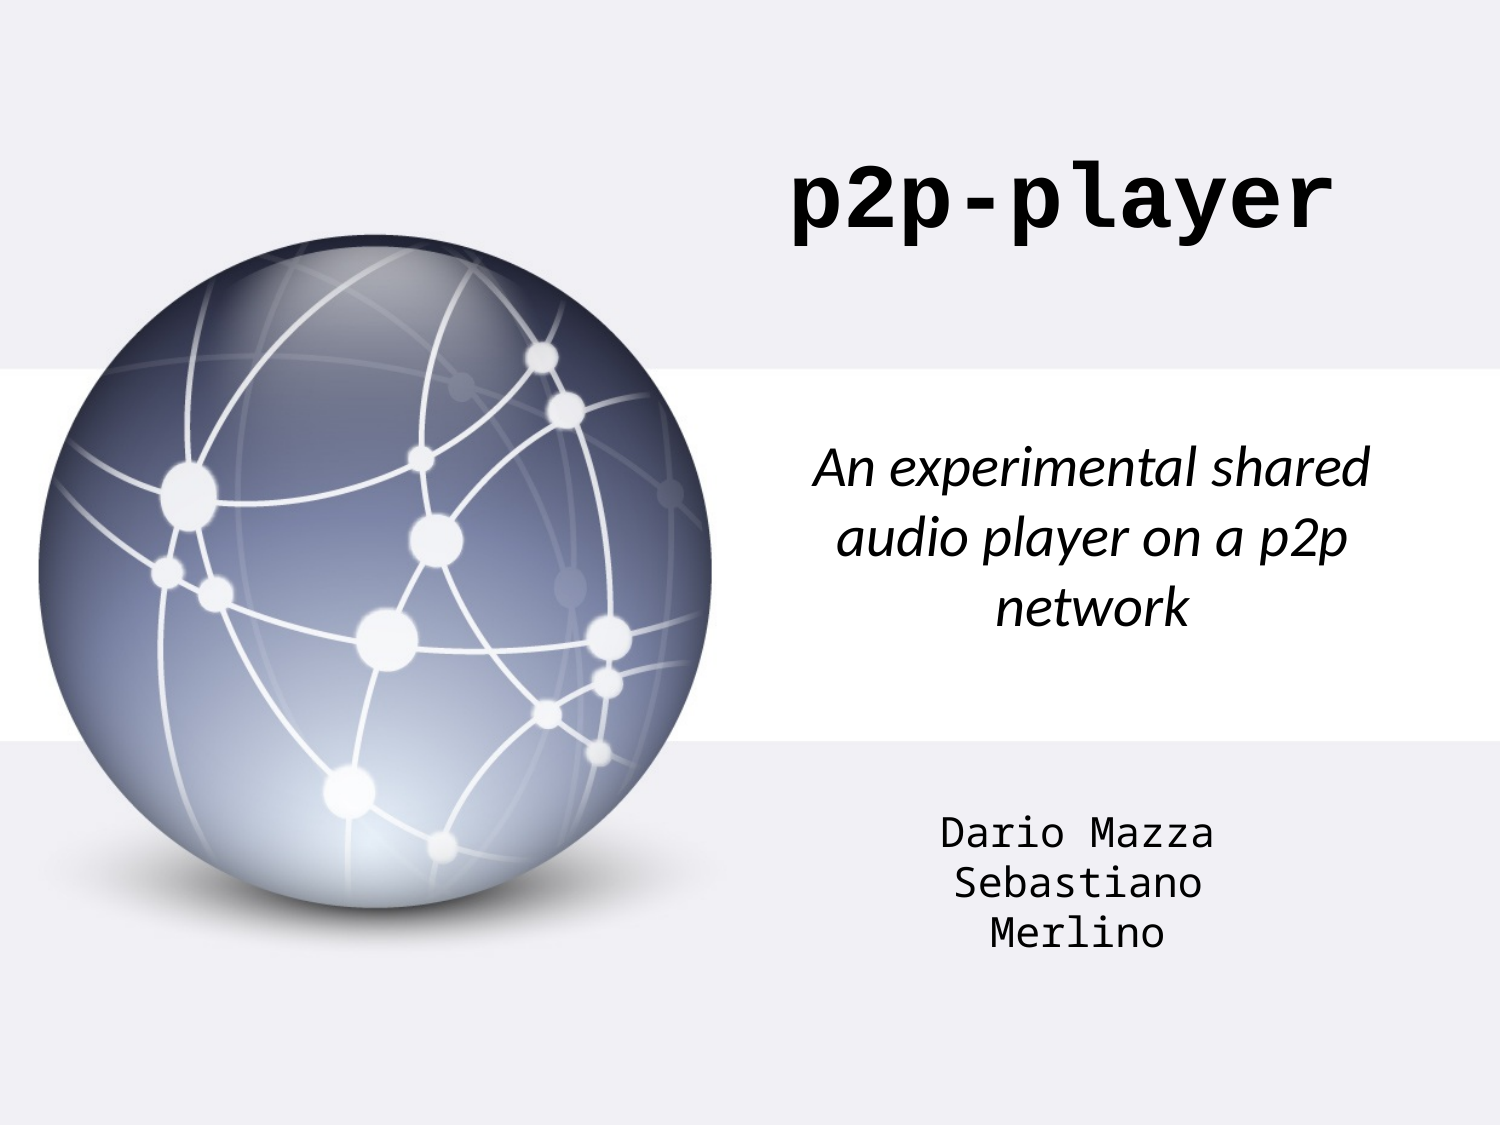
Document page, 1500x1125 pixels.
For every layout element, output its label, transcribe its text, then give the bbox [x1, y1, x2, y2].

text_box Dario Mazza Sebastiano Merlino [856, 798, 1300, 964]
title p2p-player [690, 66, 1436, 315]
subtitle An experimental shared audio player on a p2p network [726, 420, 1459, 681]
picture [0, 0, 1500, 1125]
